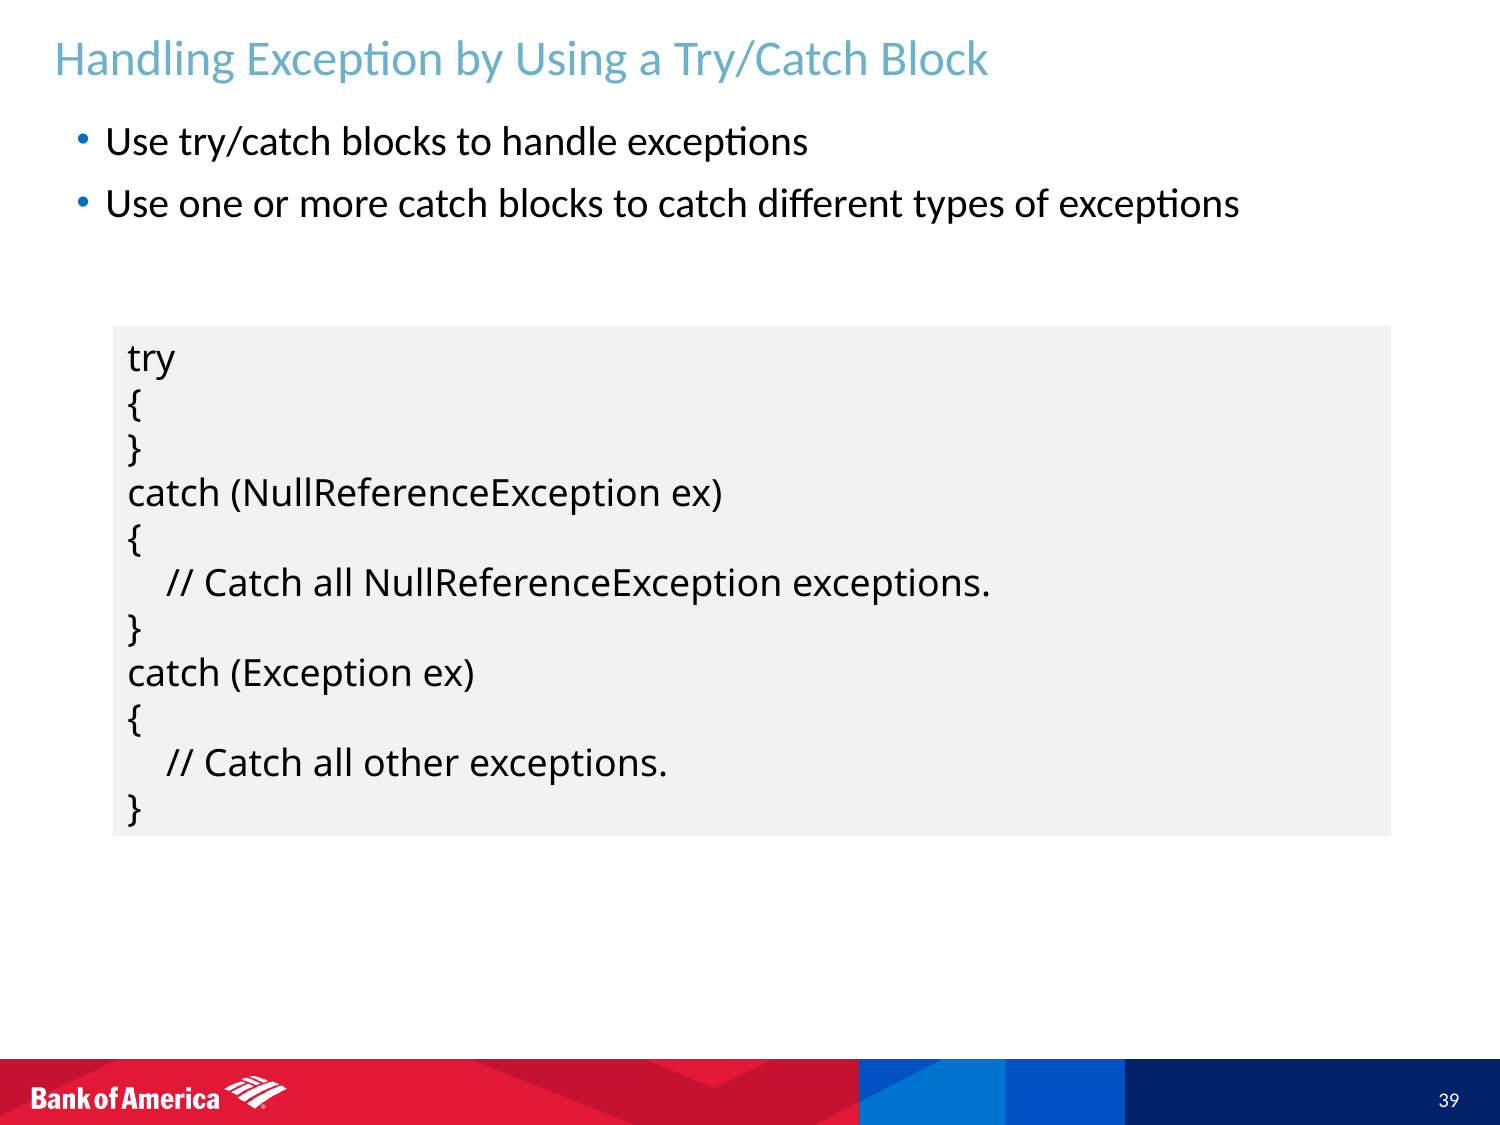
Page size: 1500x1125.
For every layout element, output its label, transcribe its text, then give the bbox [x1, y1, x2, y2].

slide_number 39 [1398, 1080, 1500, 1118]
title Handling Exception by Using a Try/Catch Block [54, 18, 1445, 152]
picture [30, 1074, 288, 1110]
text_box try { } catch (NullReferenceException ex) { // Catch all NullReferenceException exceptions. } catch (Exception ex) { // Catch all other exceptions. } [112, 325, 1392, 837]
text_box Use try/catch blocks to handle exceptions Use one or more catch blocks to catch different types of exceptions [76, 113, 1409, 409]
